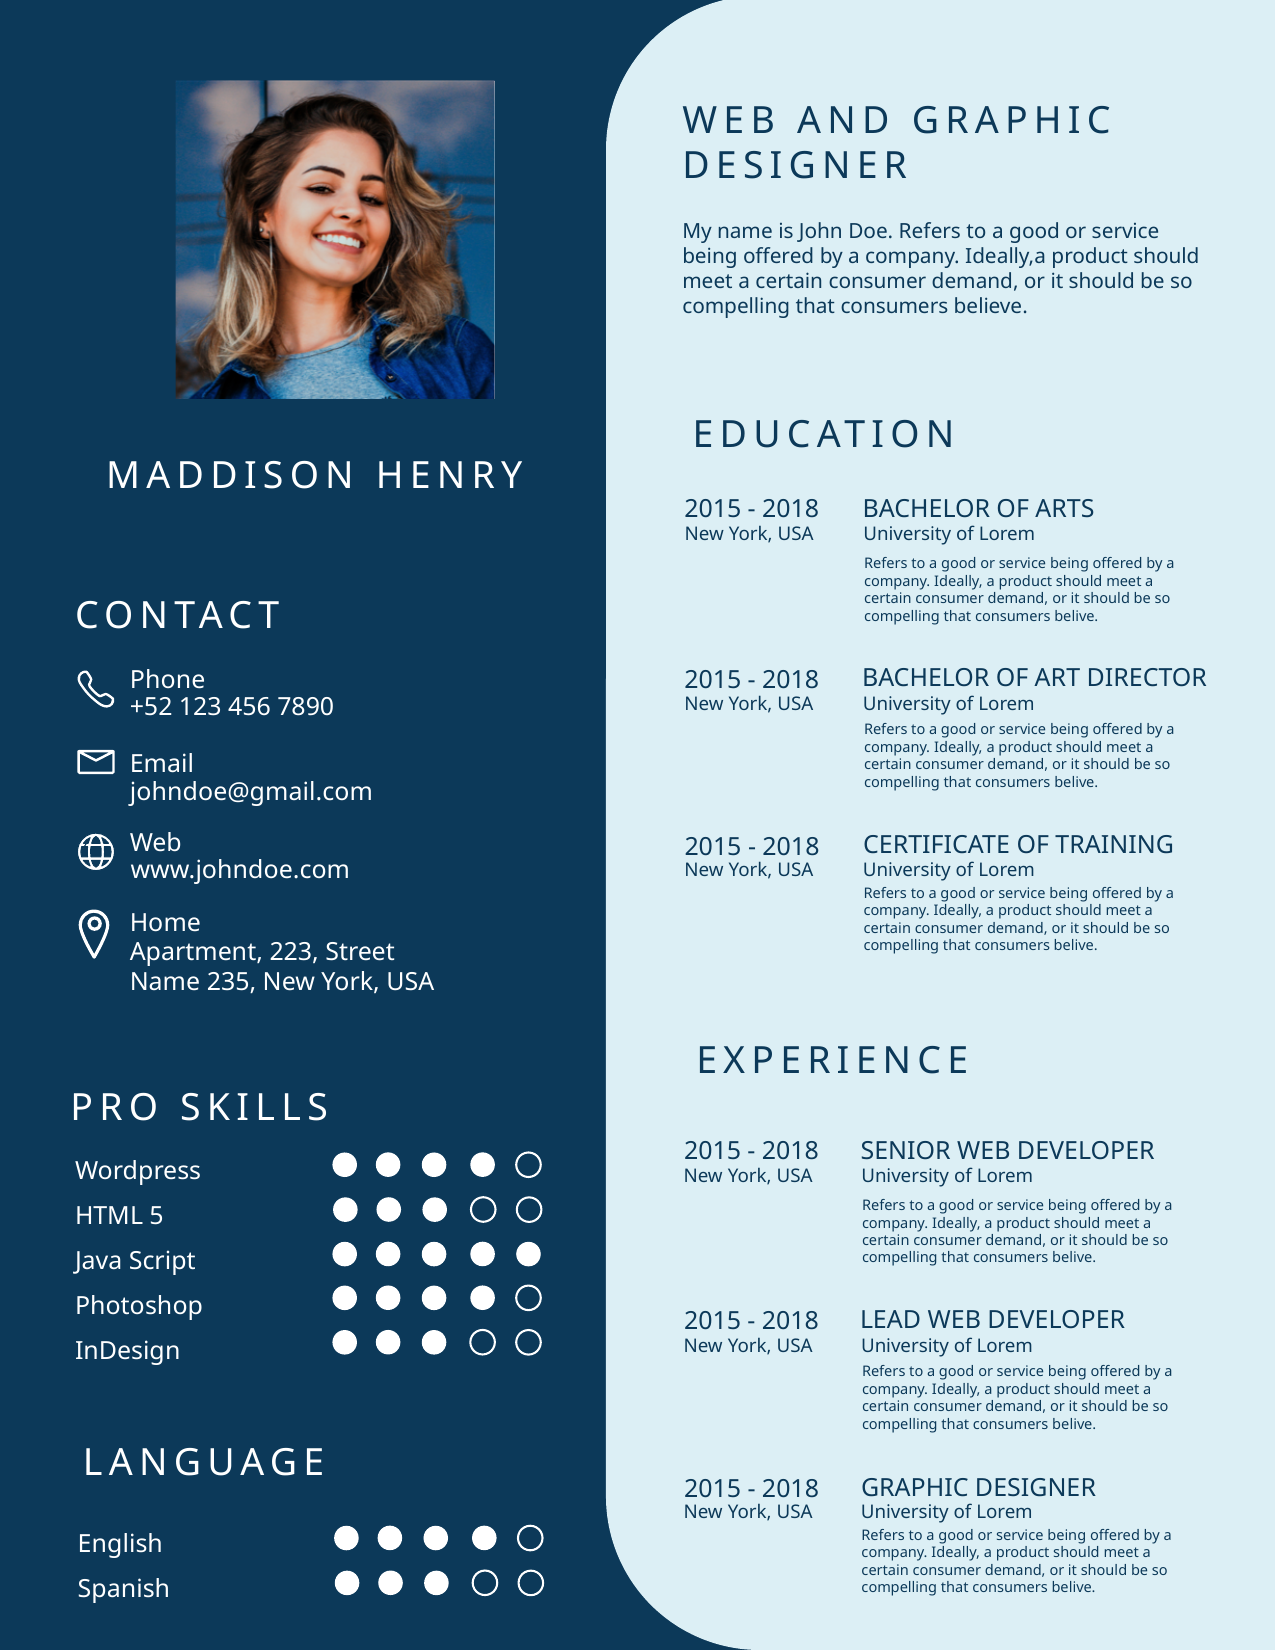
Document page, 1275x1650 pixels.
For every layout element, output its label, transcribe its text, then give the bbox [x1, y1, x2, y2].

text_box PRO SKILLS [55, 1075, 448, 1141]
text_box WEB AND GRAPHIC DESIGNER [667, 88, 1197, 163]
text_box [77, 749, 115, 775]
text_box Phone [114, 655, 302, 683]
text_box [422, 1524, 450, 1552]
text_box [77, 670, 115, 708]
text_box [375, 1196, 403, 1223]
text_box My name is John Doe. Refers to a good or service being offered by a company. Ideally,a product should meet a certain consumer demand, or it should be so compelling that consumers believe. [667, 210, 1223, 379]
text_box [668, 1127, 1275, 1610]
text_box CONTACT [60, 583, 355, 649]
text_box [333, 1524, 360, 1552]
text_box [515, 1196, 543, 1223]
text_box [469, 1151, 496, 1178]
text_box [469, 1328, 496, 1356]
text_box Email [114, 739, 221, 767]
text_box [376, 1524, 404, 1552]
text_box [423, 1569, 450, 1597]
text_box johndoe@gmail.com [114, 767, 420, 824]
text_box Apartment, 223, Street Name 235, New York, USA [114, 928, 466, 1022]
text_box [331, 1328, 359, 1356]
text_box [331, 1151, 359, 1179]
text_box [604, 0, 1275, 1650]
text_box [333, 1569, 361, 1597]
text_box [374, 1328, 402, 1356]
text_box [374, 1151, 402, 1178]
text_box [374, 1240, 402, 1268]
text_box [515, 1284, 542, 1312]
text_box [515, 1240, 542, 1268]
text_box MADDISON HENRY [61, 443, 568, 509]
text_box [516, 1524, 544, 1552]
text_box Web [114, 819, 227, 852]
text_box [469, 1284, 496, 1312]
text_box [374, 1284, 402, 1312]
text_box [0, 0, 734, 1650]
text_box [77, 833, 115, 871]
text_box [420, 1328, 448, 1356]
text_box [377, 1569, 404, 1597]
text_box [669, 485, 1275, 968]
text_box EDUCATION [662, 402, 986, 468]
text_box [469, 1240, 496, 1268]
text_box [420, 1284, 448, 1312]
text_box Home [114, 899, 227, 928]
text_box [420, 1151, 448, 1179]
text_box [470, 1524, 498, 1552]
text_box [469, 1196, 497, 1223]
text_box [331, 1240, 359, 1268]
text_box LANGUAGE [48, 1429, 359, 1496]
text_box [515, 1328, 542, 1356]
text_box [331, 1284, 359, 1312]
text_box [421, 1196, 449, 1223]
text_box [471, 1569, 499, 1597]
text_box [515, 1151, 542, 1179]
picture [175, 80, 495, 399]
text_box www.johndoe.com [115, 846, 384, 886]
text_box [78, 909, 110, 959]
text_box [332, 1196, 359, 1223]
text_box Wordpress HTML 5 Java Script Photoshop InDesign [60, 1141, 229, 1267]
text_box EXPERIENCE [657, 1028, 1008, 1094]
text_box +52 123 456 7890 [114, 683, 448, 722]
text_box [420, 1240, 448, 1268]
text_box [517, 1569, 545, 1597]
text_box English Spanish [62, 1505, 232, 1639]
